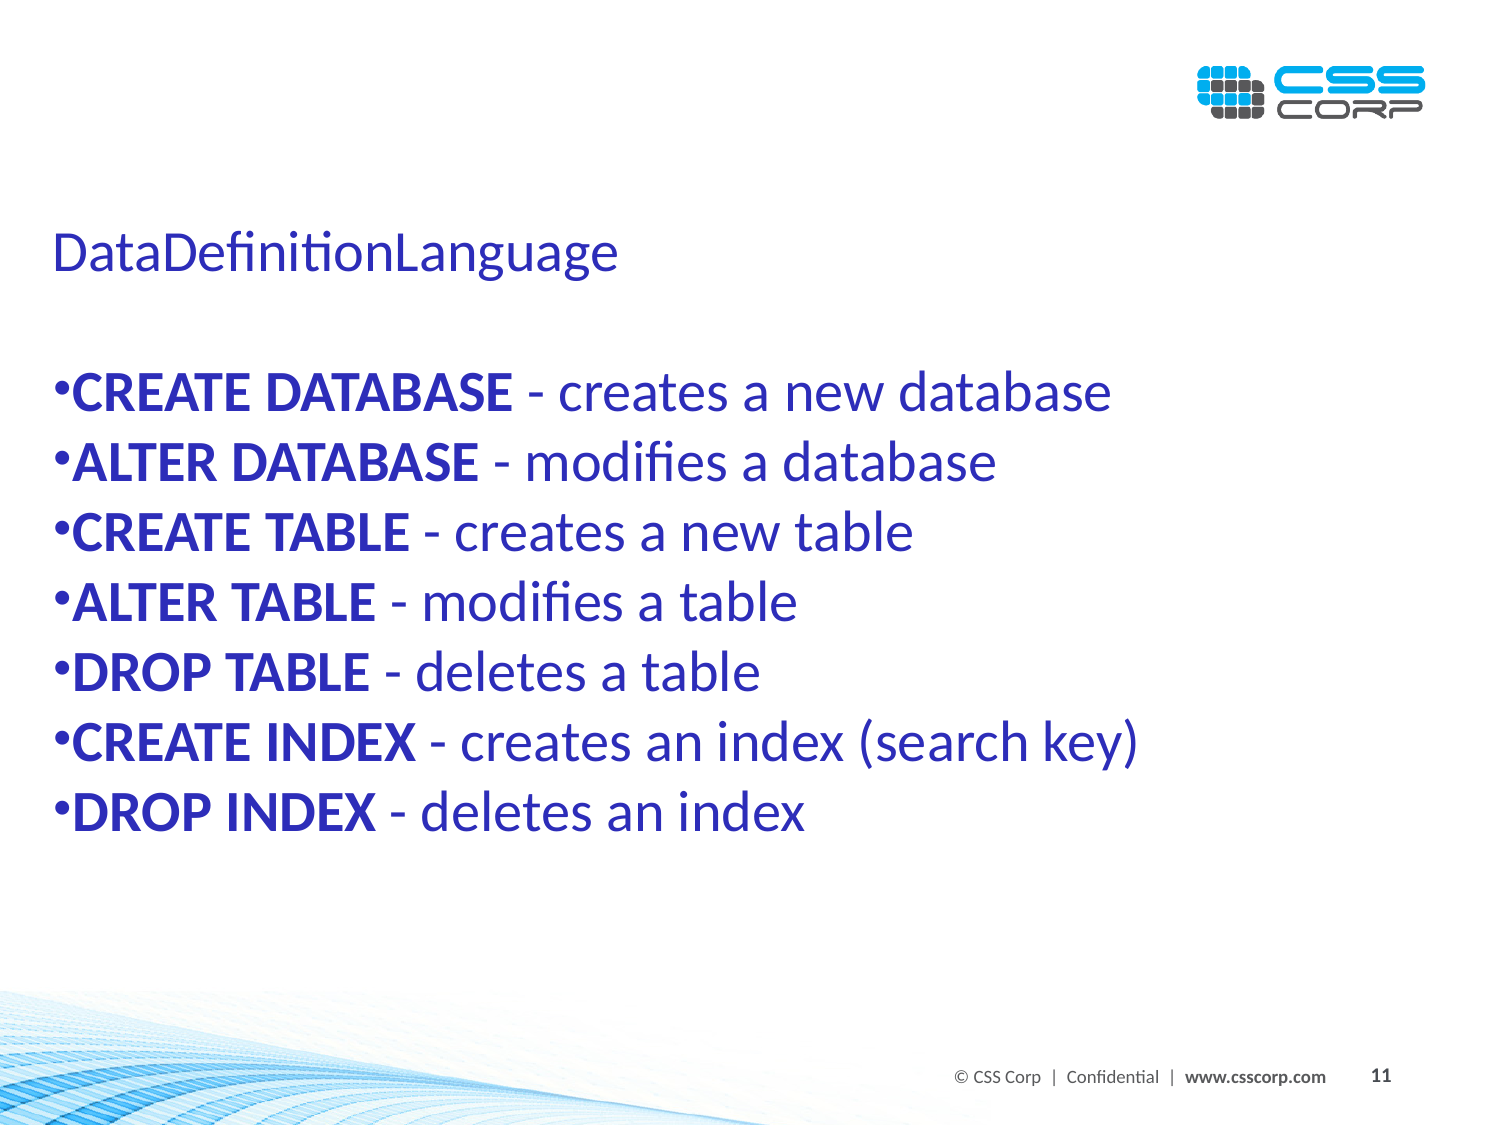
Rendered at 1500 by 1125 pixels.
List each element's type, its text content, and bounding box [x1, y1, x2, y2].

text_box DataDefinitionLanguage CREATE DATABASE - creates a new database ALTER DATABASE - modifies a database CREATE TABLE - creates a new table ALTER TABLE - modifies a table DROP TABLE - deletes a table CREATE INDEX - creates an index (search key) DROP INDEX - deletes an index [37, 205, 1400, 896]
picture [0, 987, 991, 1125]
picture [1197, 66, 1428, 119]
